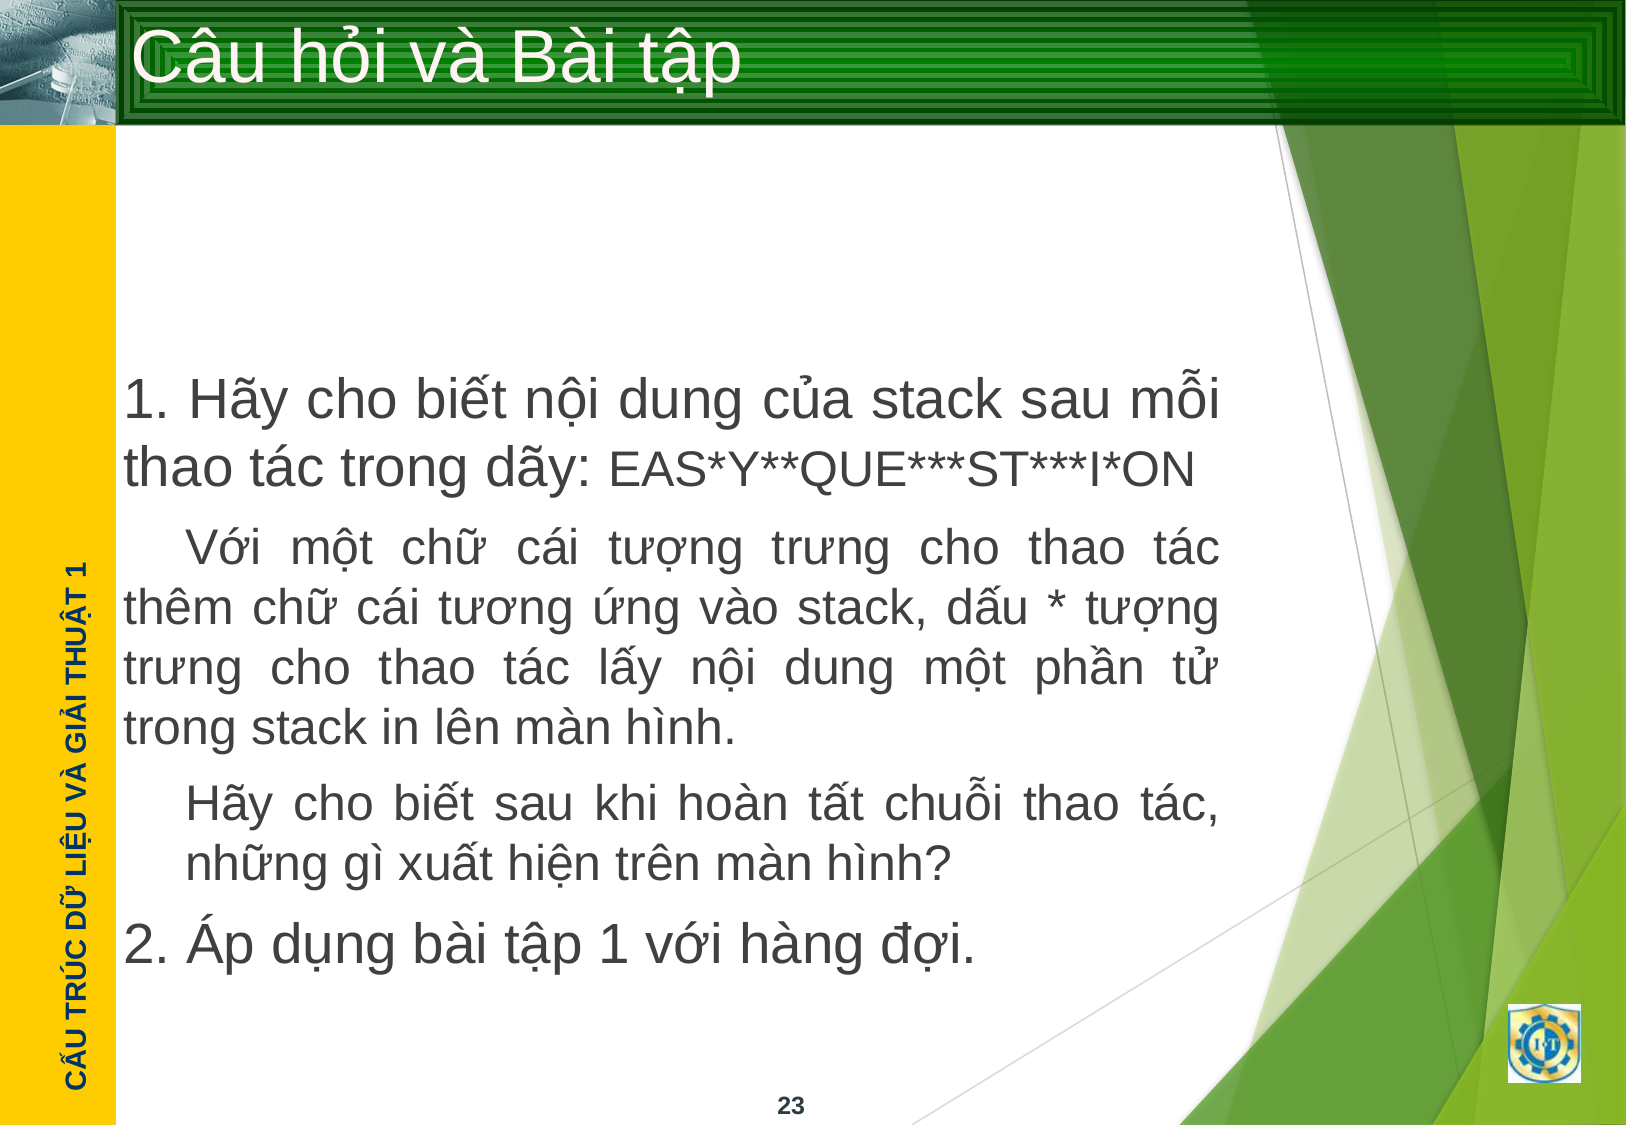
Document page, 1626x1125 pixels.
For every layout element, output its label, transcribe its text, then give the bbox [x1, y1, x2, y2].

title Câu hỏi và Bài tập [115, 0, 1625, 126]
list 1. Hãy cho biết nội dung của stack sau mỗi thao tác trong dãy: EAS*Y**QUE***ST***I*ON Với một chữ cái tượng trưng cho thao tác thêm chữ cái tương ứng vào stack, dấu * tượng trưng cho thao tác lấy nội dung một phần tử trong stack in lên màn hình. Hãy cho biết sau khi hoàn tất chuỗi thao tác, những gì xuất hiện trên màn hình? 2. Áp dụng bài tập 1 với hàng đợi. [108, 354, 1237, 992]
picture [0, 0, 115, 125]
picture [1508, 1004, 1581, 1083]
